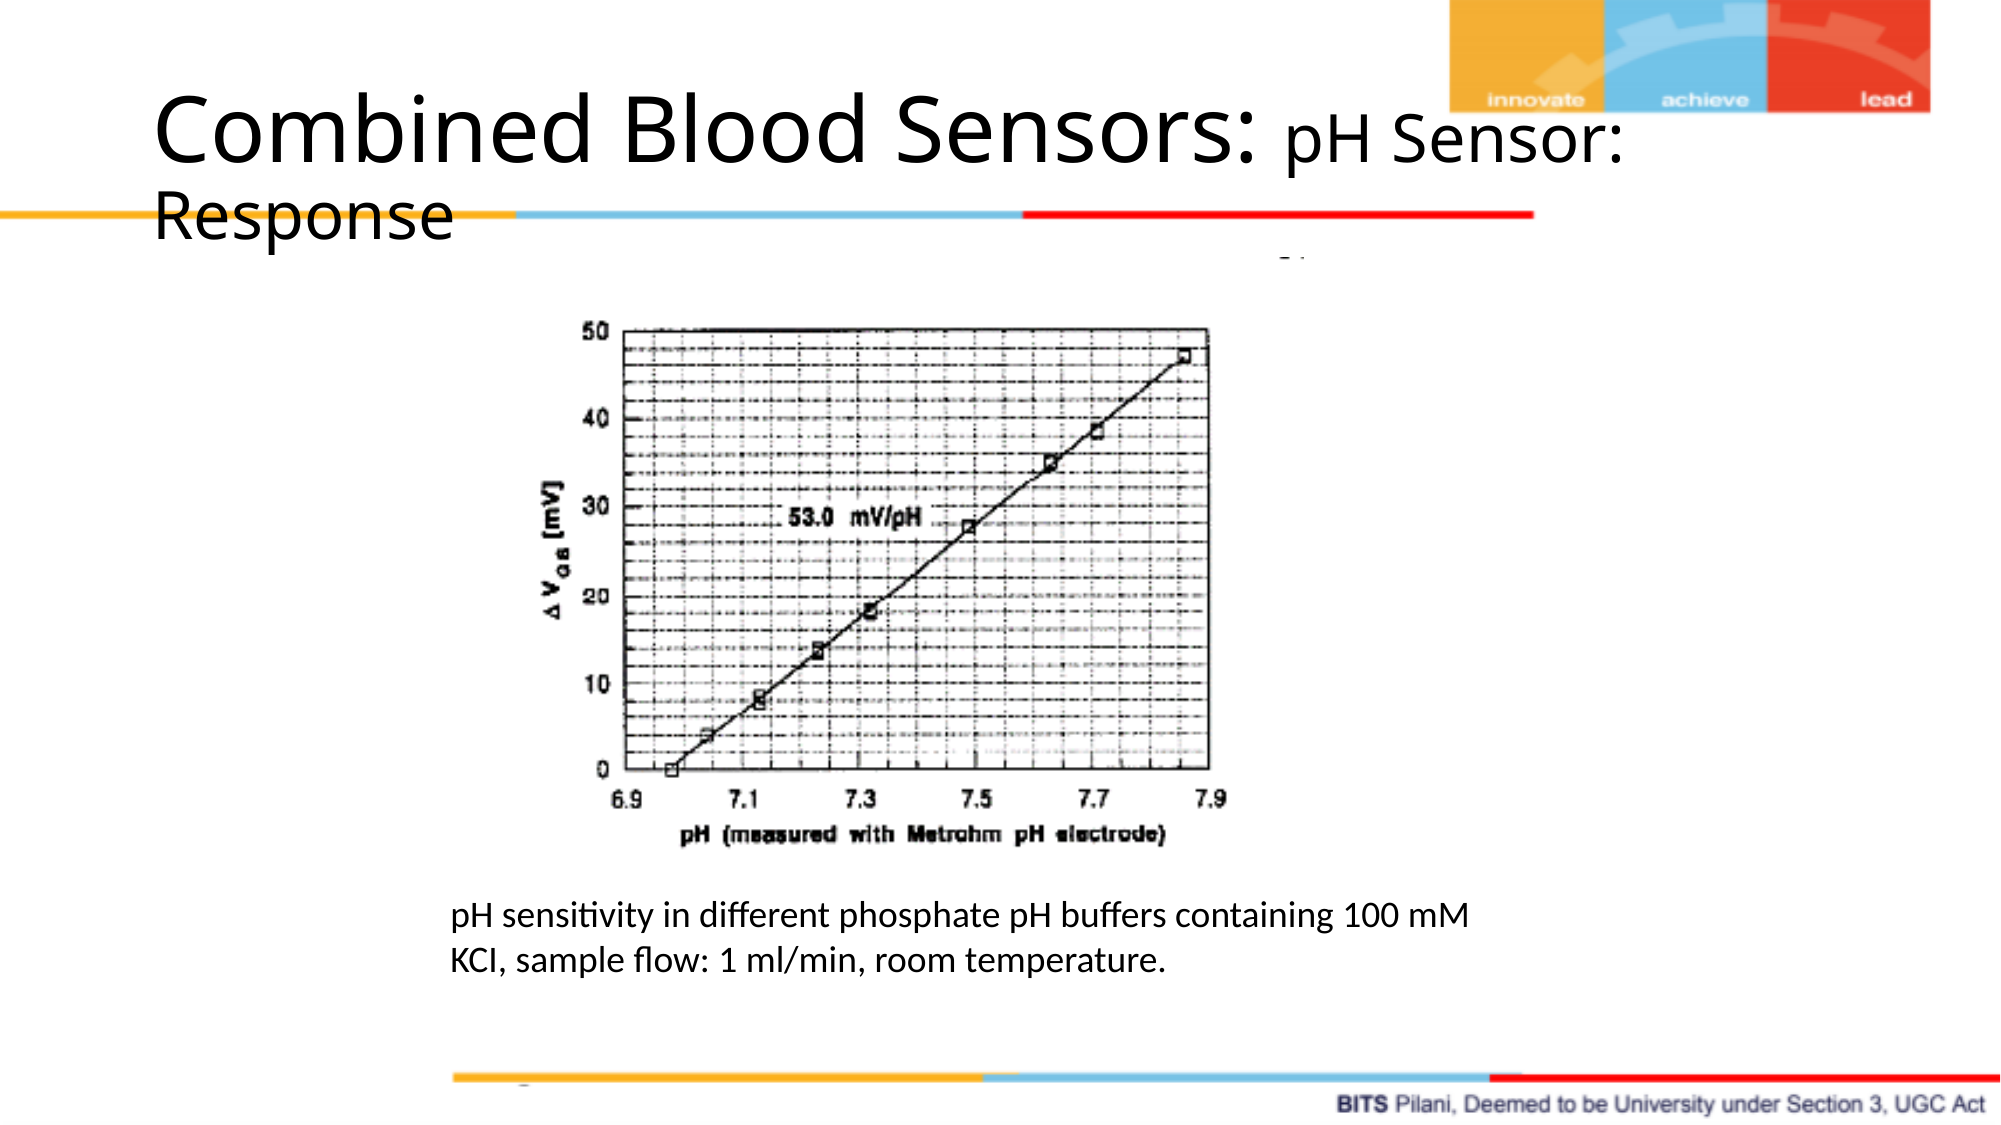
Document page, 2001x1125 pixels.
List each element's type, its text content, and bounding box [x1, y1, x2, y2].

title Combined Blood Sensors: pH Sensor: Response [137, 59, 1863, 278]
picture [0, 0, 2001, 1125]
text_box pH sensitivity in different phosphate pH buffers containing 100 mM KCI, sample flow: 1 ml/min, room temperature. [435, 882, 1502, 987]
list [511, 257, 1304, 864]
